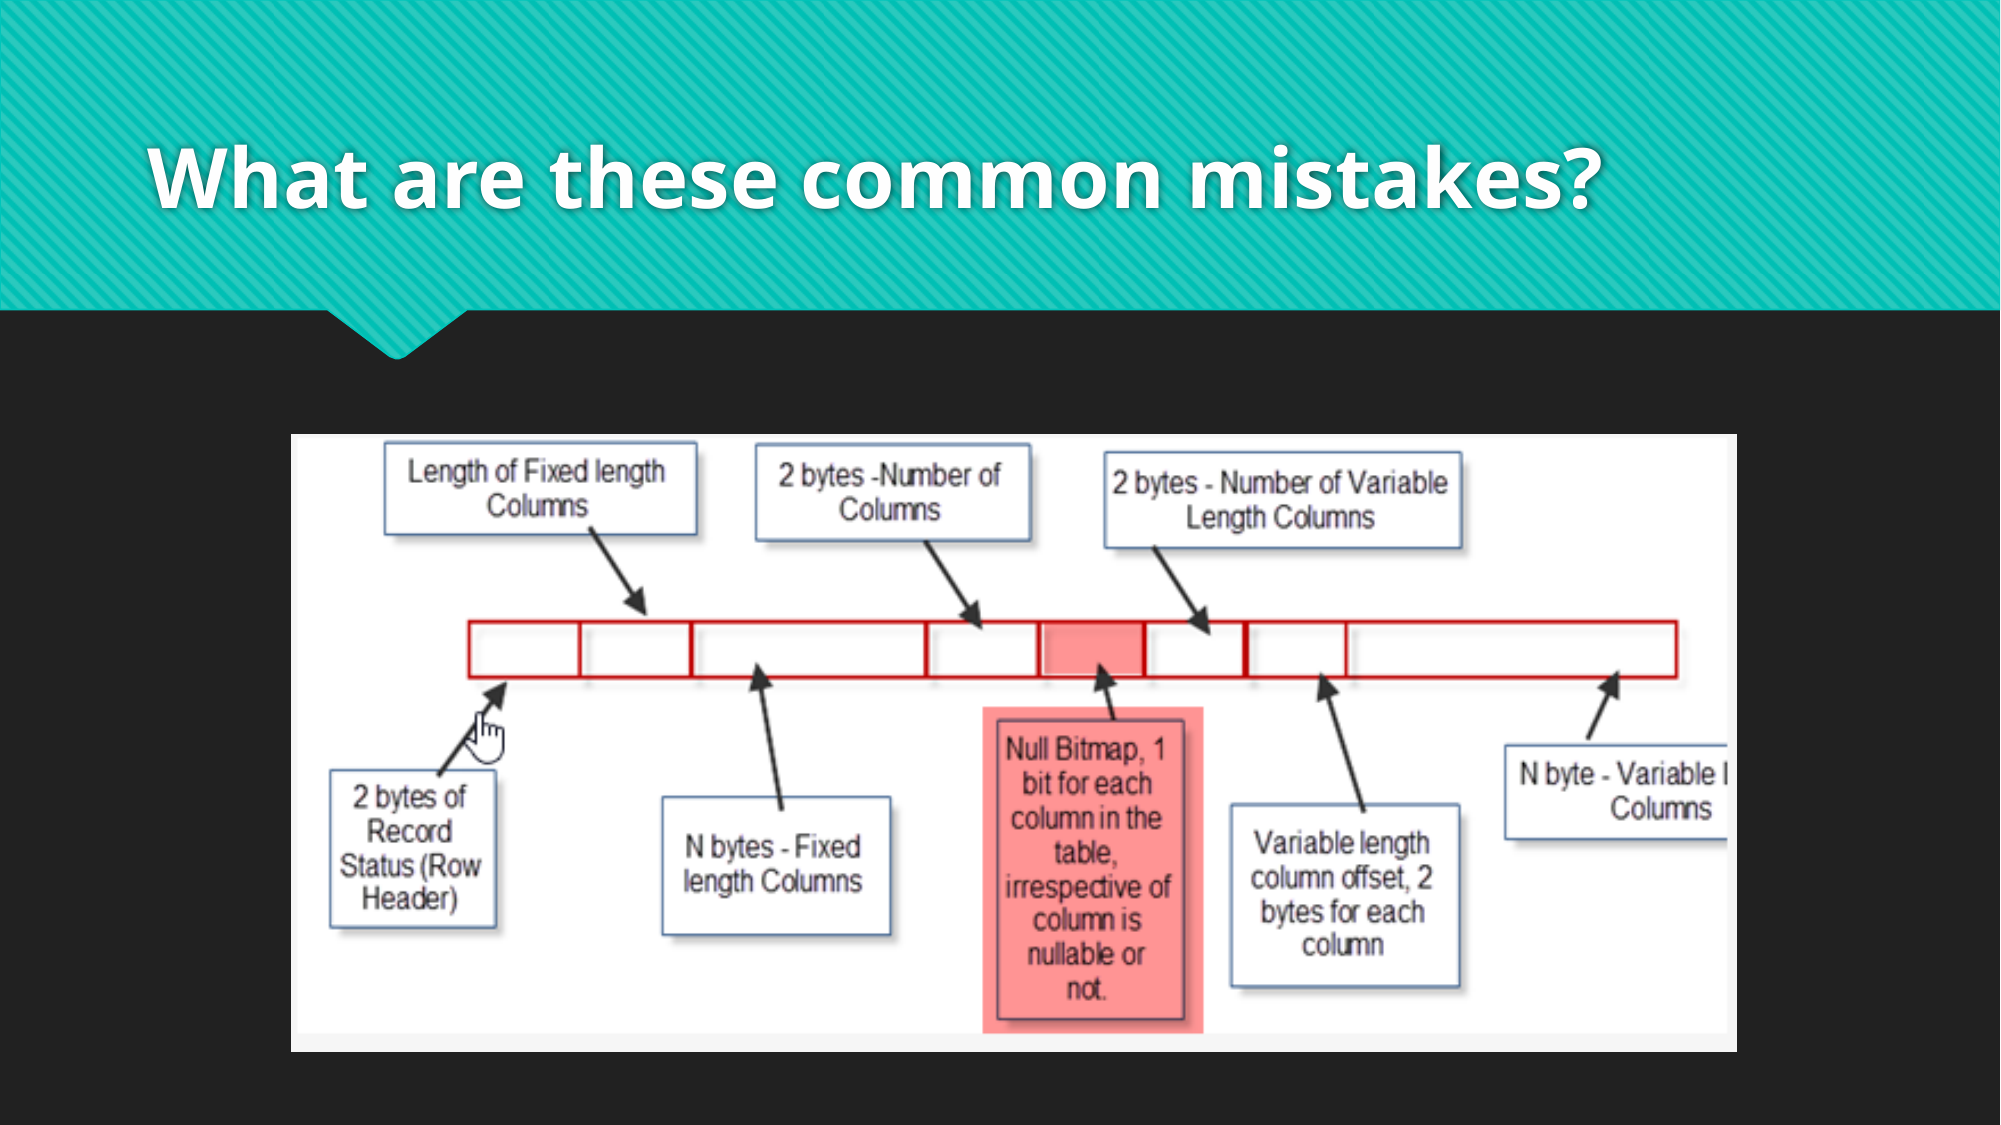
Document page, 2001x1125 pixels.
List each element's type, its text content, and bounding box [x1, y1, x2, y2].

title What are these common mistakes? [132, 73, 1868, 233]
picture [290, 434, 1738, 1052]
